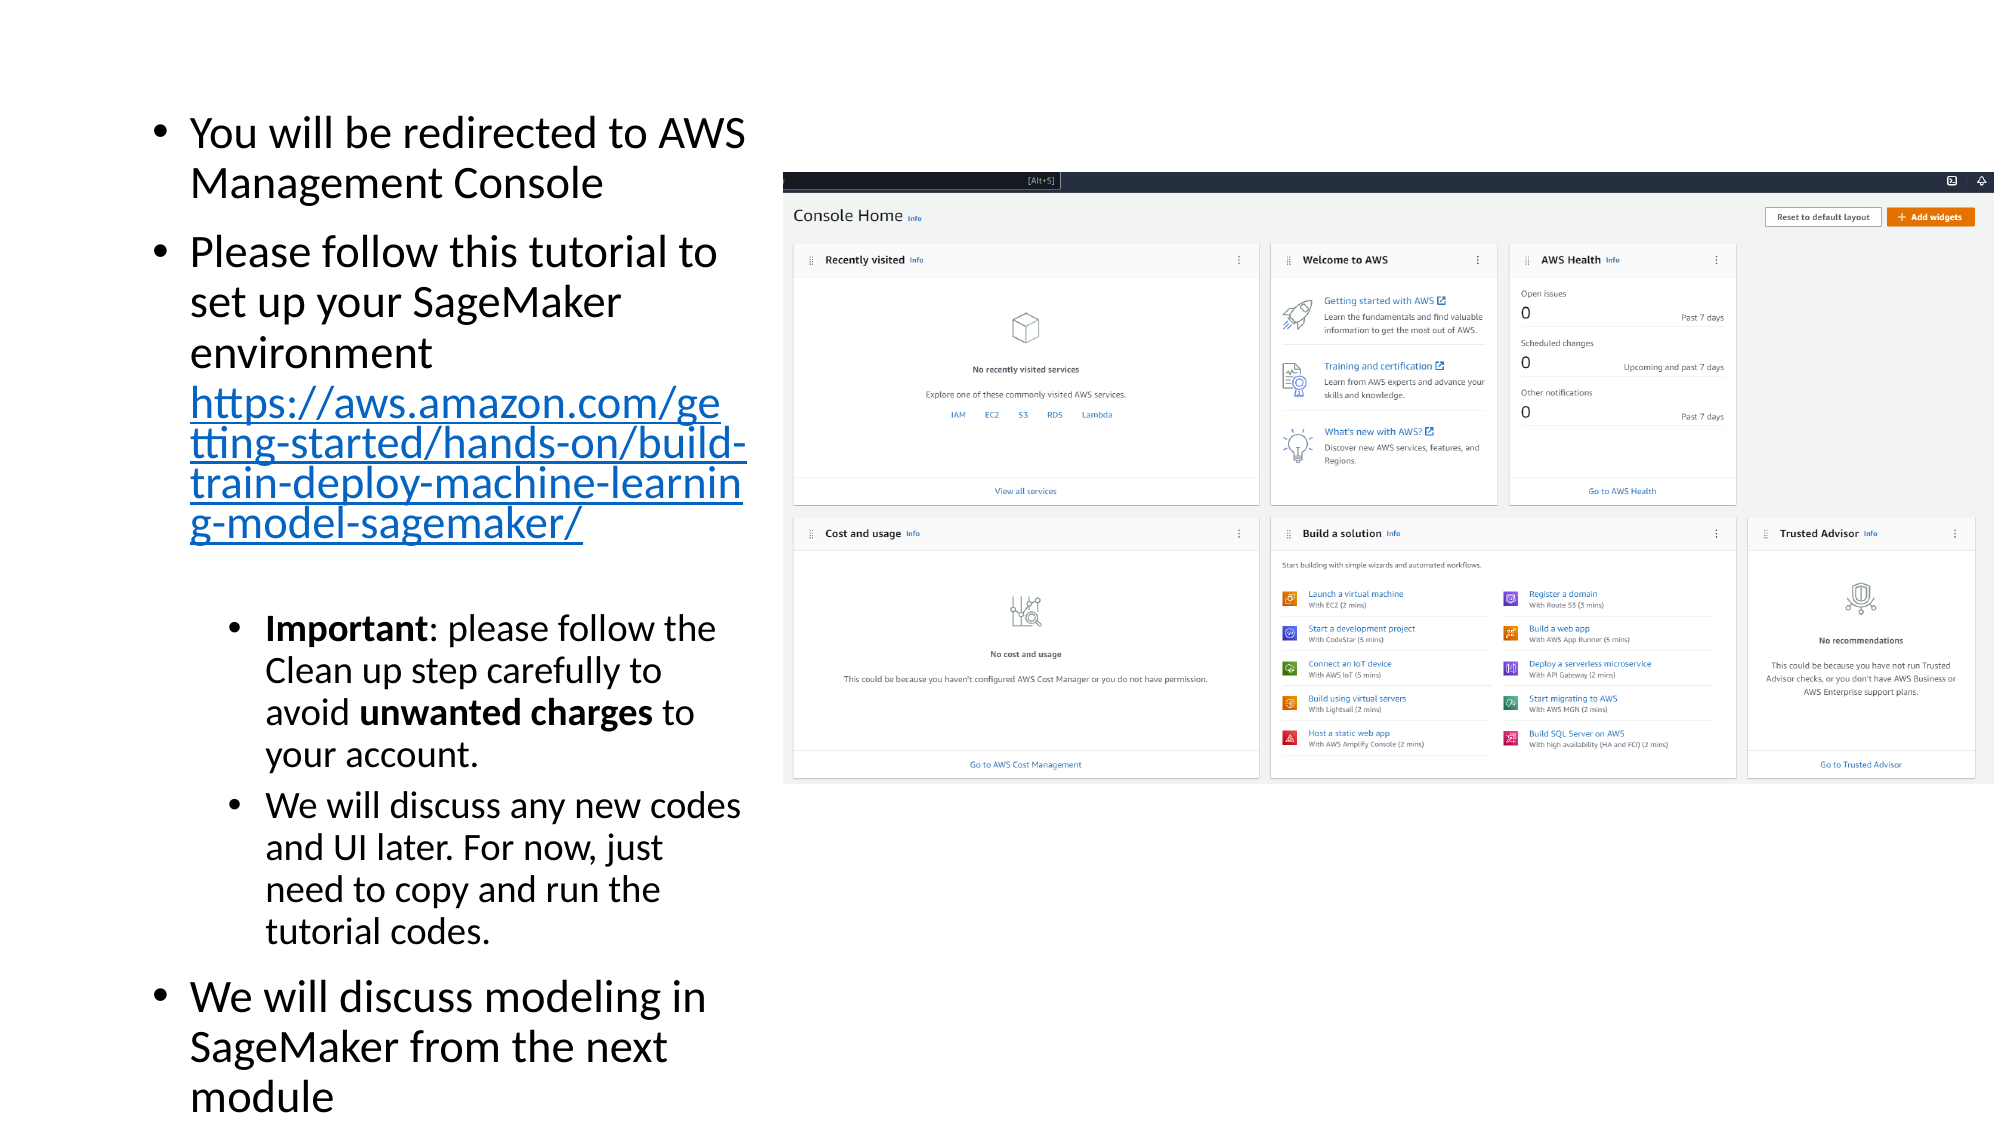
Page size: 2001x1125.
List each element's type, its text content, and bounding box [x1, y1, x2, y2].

picture [782, 172, 1994, 784]
list You will be redirected to AWS Management Console Please follow this tutorial to set up your SageMaker environment https://aws.amazon.com/getting-started/hands-on/build-train-deploy-machine-learning-model-sagemaker/ Important: please follow the Clean up step carefully to avoid unwanted charges to your account. We will discuss any new codes and UI later. For now, just need to copy and run the tutorial codes. We will discuss modeling in SageMaker from the next module [137, 100, 766, 1014]
